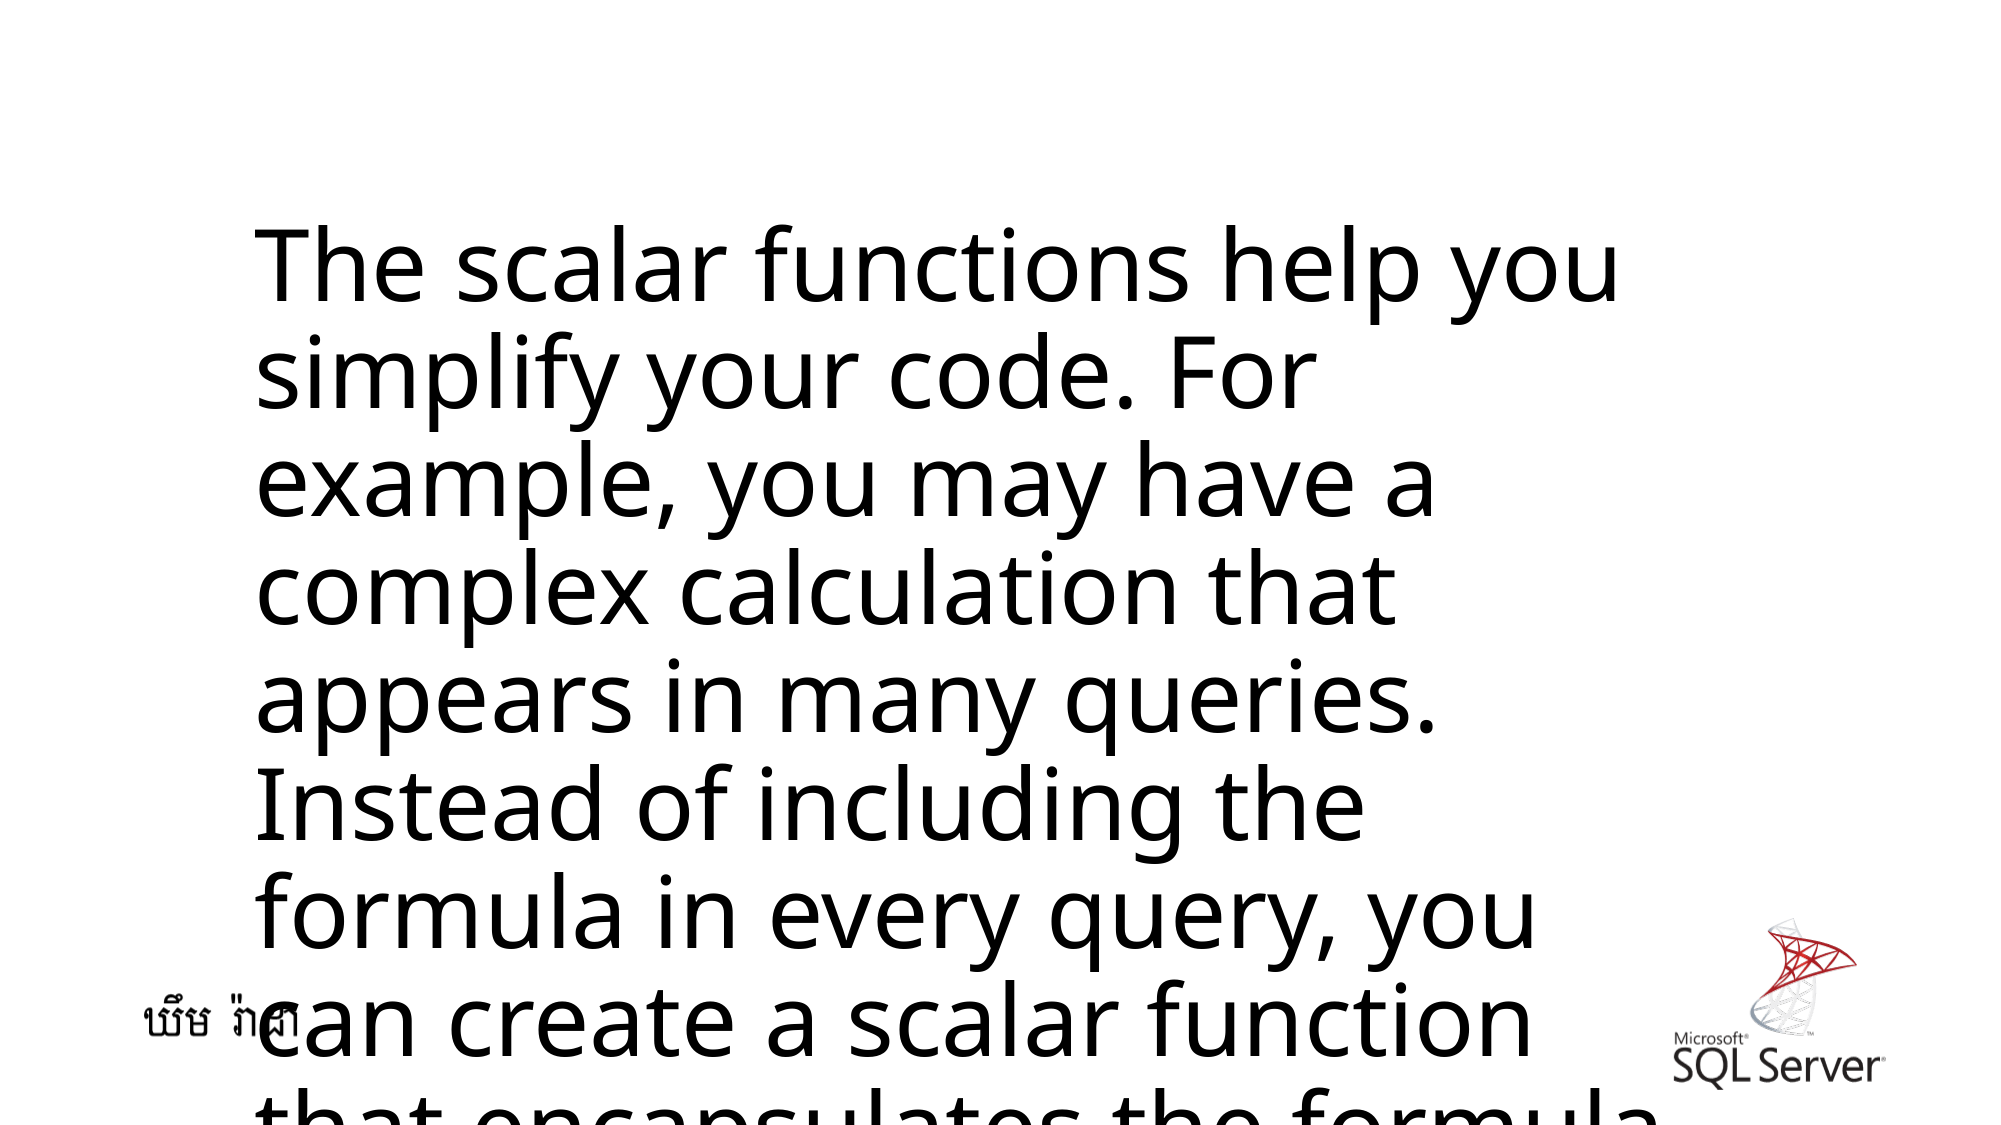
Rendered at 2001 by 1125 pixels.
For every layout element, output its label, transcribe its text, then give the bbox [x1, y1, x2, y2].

picture [93, 918, 1886, 1125]
subtitle The scalar functions help you simplify your code. For example, you may have a complex calculation that appears in many queries. Instead of including the formula in every query, you can create a scalar function that encapsulates the formula and uses it in each query. [239, 207, 1740, 868]
